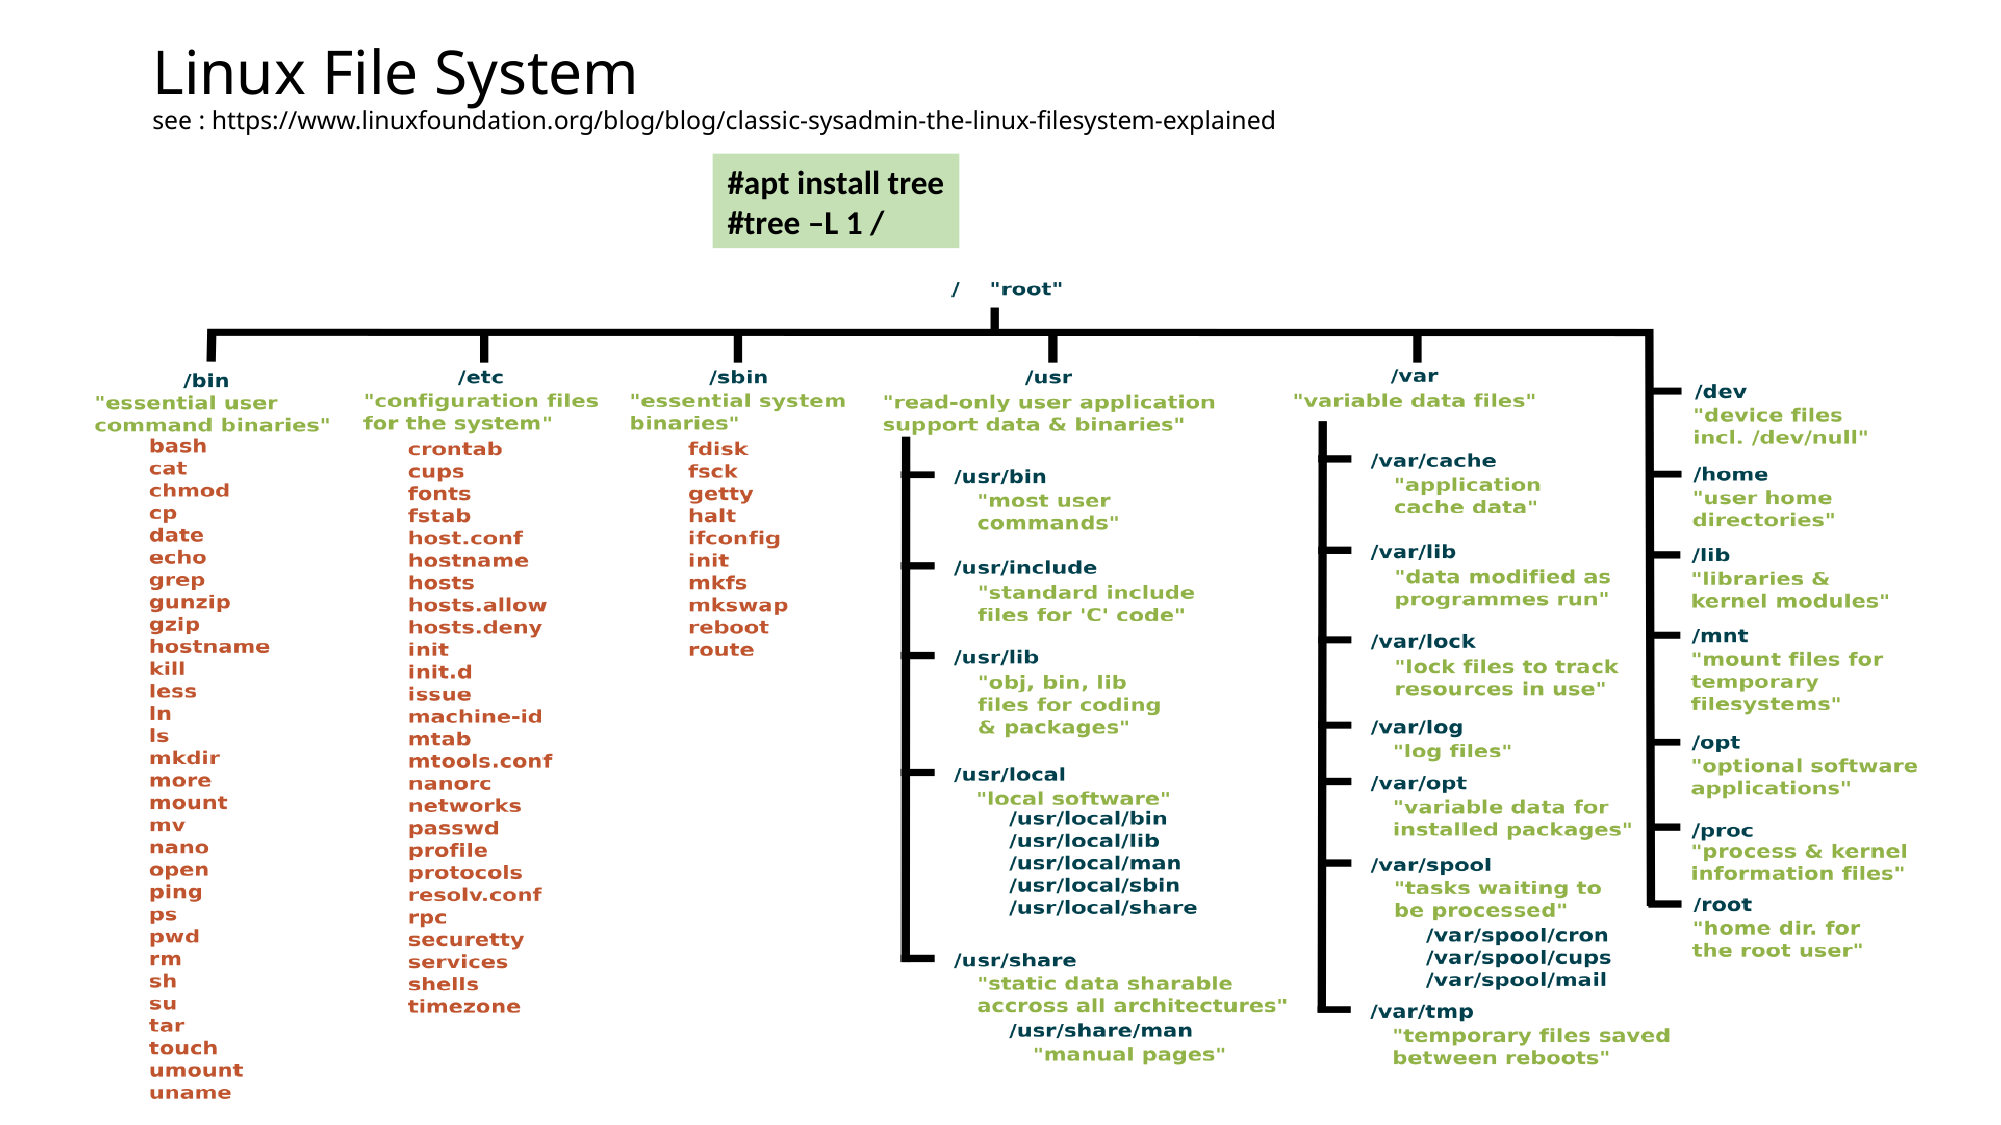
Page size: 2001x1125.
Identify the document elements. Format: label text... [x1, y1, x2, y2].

title Linux File System see : https://www.linuxfoundation.org/blog/blog/classic-sysadmin-the-linux-filesystem-explained [137, 34, 1863, 172]
picture [58, 257, 1949, 1114]
text_box #apt install tree #tree –L 1 / [712, 153, 960, 249]
